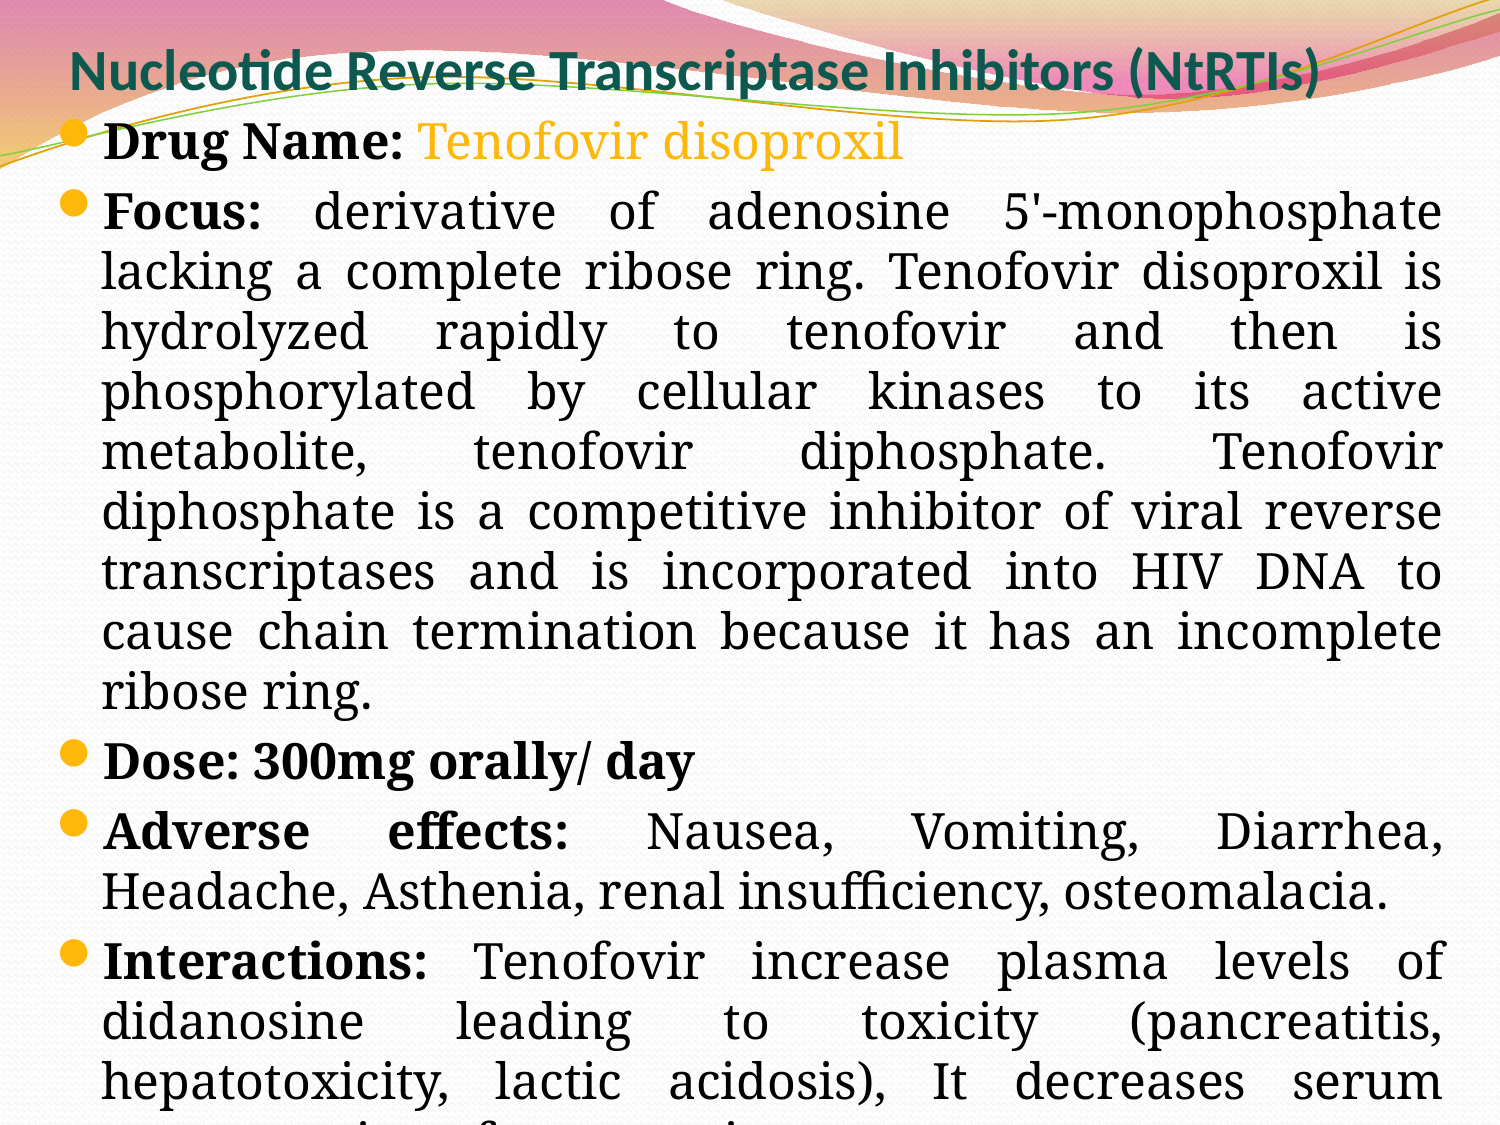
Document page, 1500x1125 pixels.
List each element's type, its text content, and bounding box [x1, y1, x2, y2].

title Nucleotide Reverse Transcriptase Inhibitors (NtRTIs) [69, 19, 1425, 101]
list Drug Name: Tenofovir disoproxil Focus: derivative of adenosine 5'-monophosphate lacking a complete ribose ring. Tenofovir disoproxil is hydrolyzed rapidly to tenofovir and then is phosphorylated by cellular kinases to its active metabolite, tenofovir diphosphate. Tenofovir diphosphate is a competitive inhibitor of viral reverse transcriptases and is incorporated into HIV DNA to cause chain termination because it has an incomplete ribose ring. Dose: 300mg orally/ day Adverse effects: Nausea, Vomiting, Diarrhea, Headache, Asthenia, renal insufficiency, osteomalacia. Interactions: Tenofovir increase plasma levels of didanosine leading to toxicity (pancreatitis, hepatotoxicity, lactic acidosis), It decreases serum concentration of atazanavir. [41, 101, 1459, 1106]
